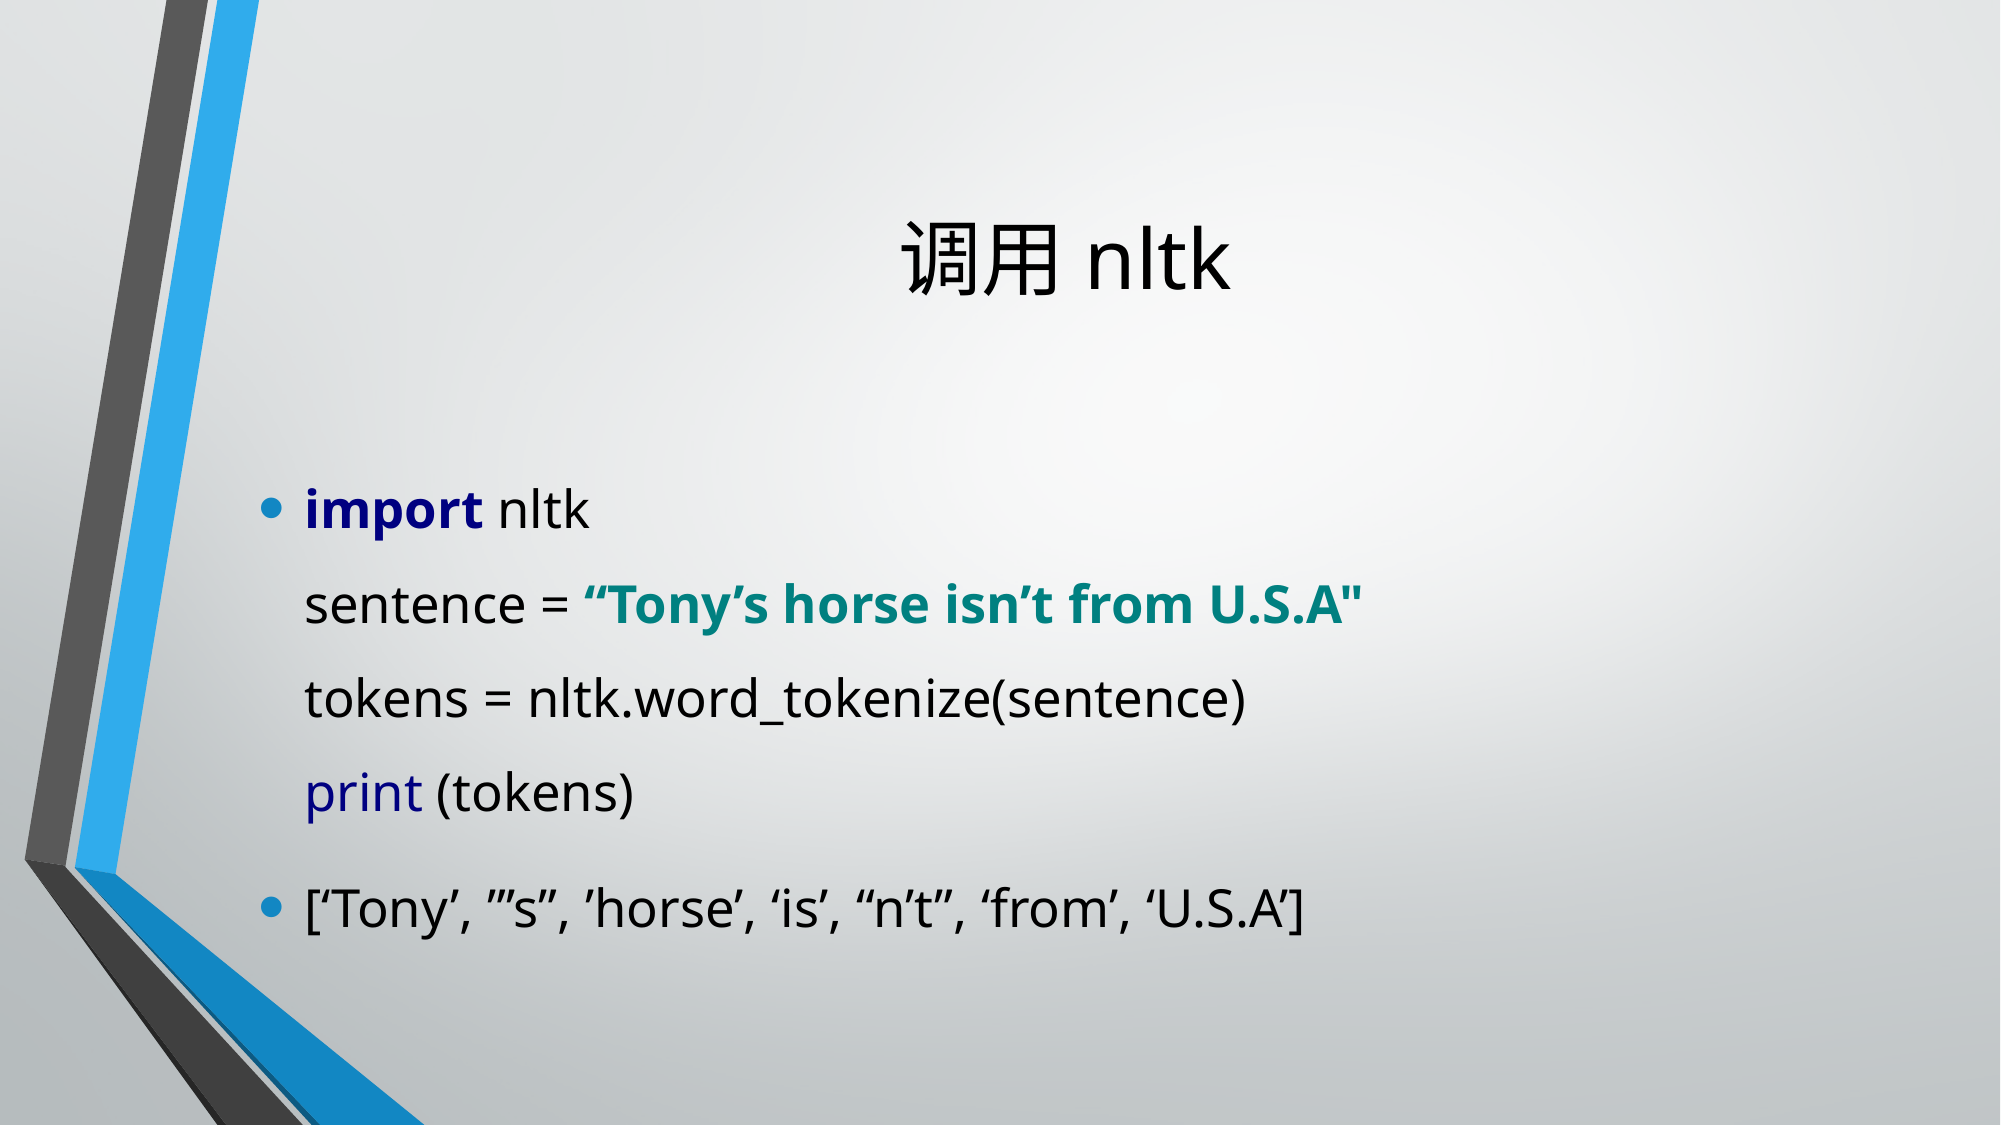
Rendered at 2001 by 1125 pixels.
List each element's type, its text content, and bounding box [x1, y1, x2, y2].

title 调用nltk [243, 112, 1887, 400]
list import nltk sentence = “Tony’s horse isn’t from U.S.A" tokens = nltk.word_tokenize(sentence) print (tokens) [‘Tony’, ”’s”, ’horse’, ‘is’, “n’t”, ‘from’, ‘U.S.A’] [243, 437, 1887, 950]
